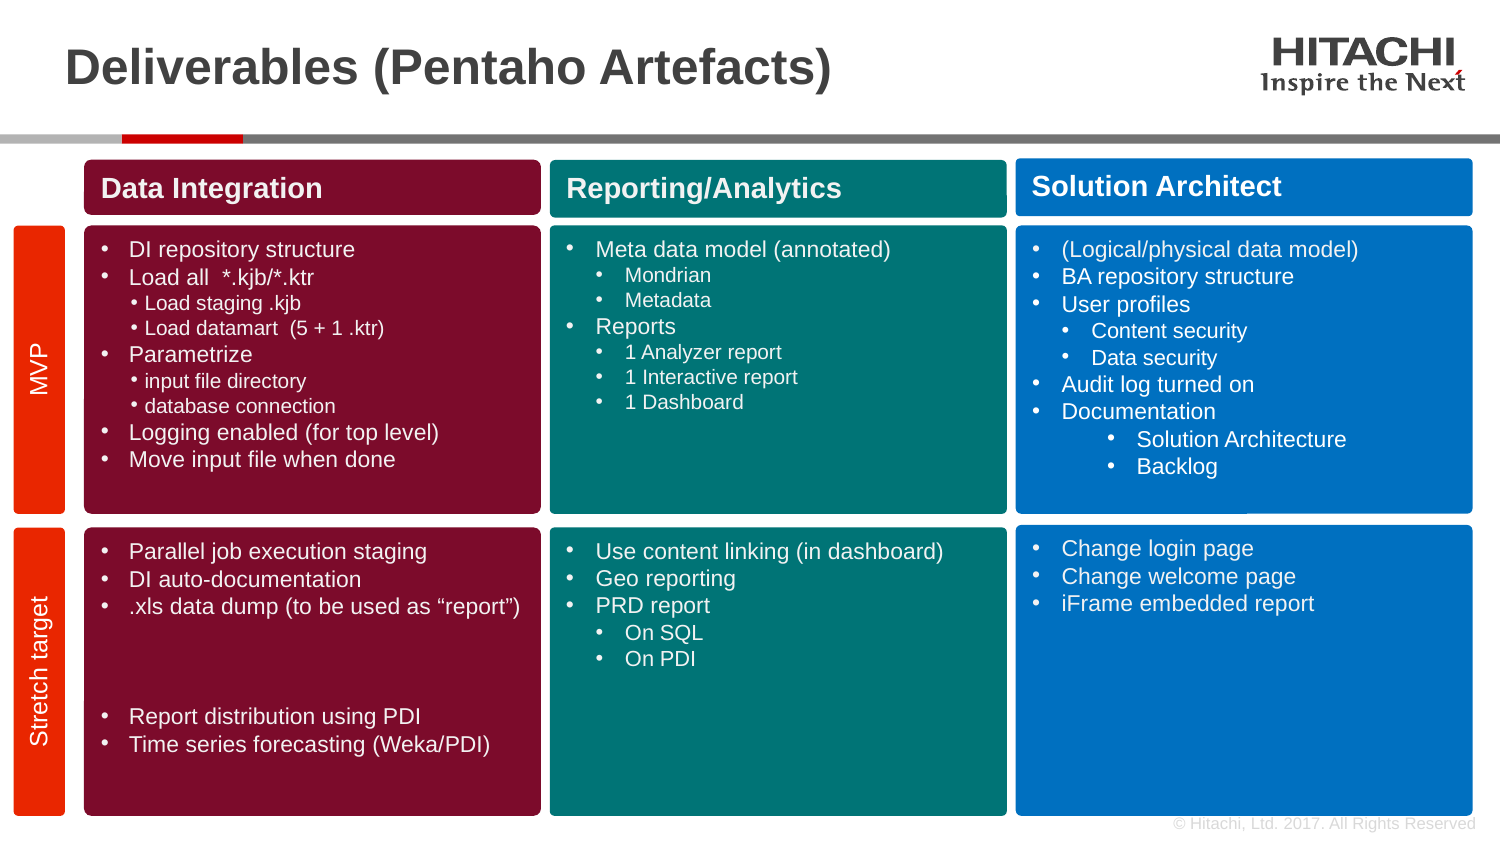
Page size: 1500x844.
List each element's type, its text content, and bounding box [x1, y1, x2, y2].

text_box Data Integration [81, 157, 544, 217]
text_box MVP [11, 223, 67, 516]
text_box Meta data model (annotated) Mondrian Metadata Reports 1 Analyzer report 1 Interactive report 1 Dashboard [547, 223, 1009, 516]
text_box Solution Architect [1013, 156, 1475, 219]
text_box DI repository structure Load all *.kjb/*.ktr Load staging .kjb Load datamart (5 + 1 .ktr) Parametrize input file directory database connection Logging enabled (for top level) Move input file when done [81, 223, 544, 516]
text_box Change login page Change welcome page iFrame embedded report [1013, 522, 1475, 818]
text_box Reporting/Analytics [547, 157, 1009, 220]
text_box Parallel job execution staging DI auto-documentation .xls data dump (to be used as “report”) Report distribution using PDI Time series forecasting (Weka/PDI) [81, 525, 544, 818]
title Deliverables (Pentaho Artefacts) [49, 8, 1207, 129]
text_box Use content linking (in dashboard) Geo reporting PRD report On SQL On PDI [547, 525, 1009, 818]
text_box Stretch target [11, 525, 67, 818]
text_box (Logical/physical data model) BA repository structure User profiles Content security Data security Audit log turned on Documentation Solution Architecture Backlog [1013, 223, 1475, 516]
